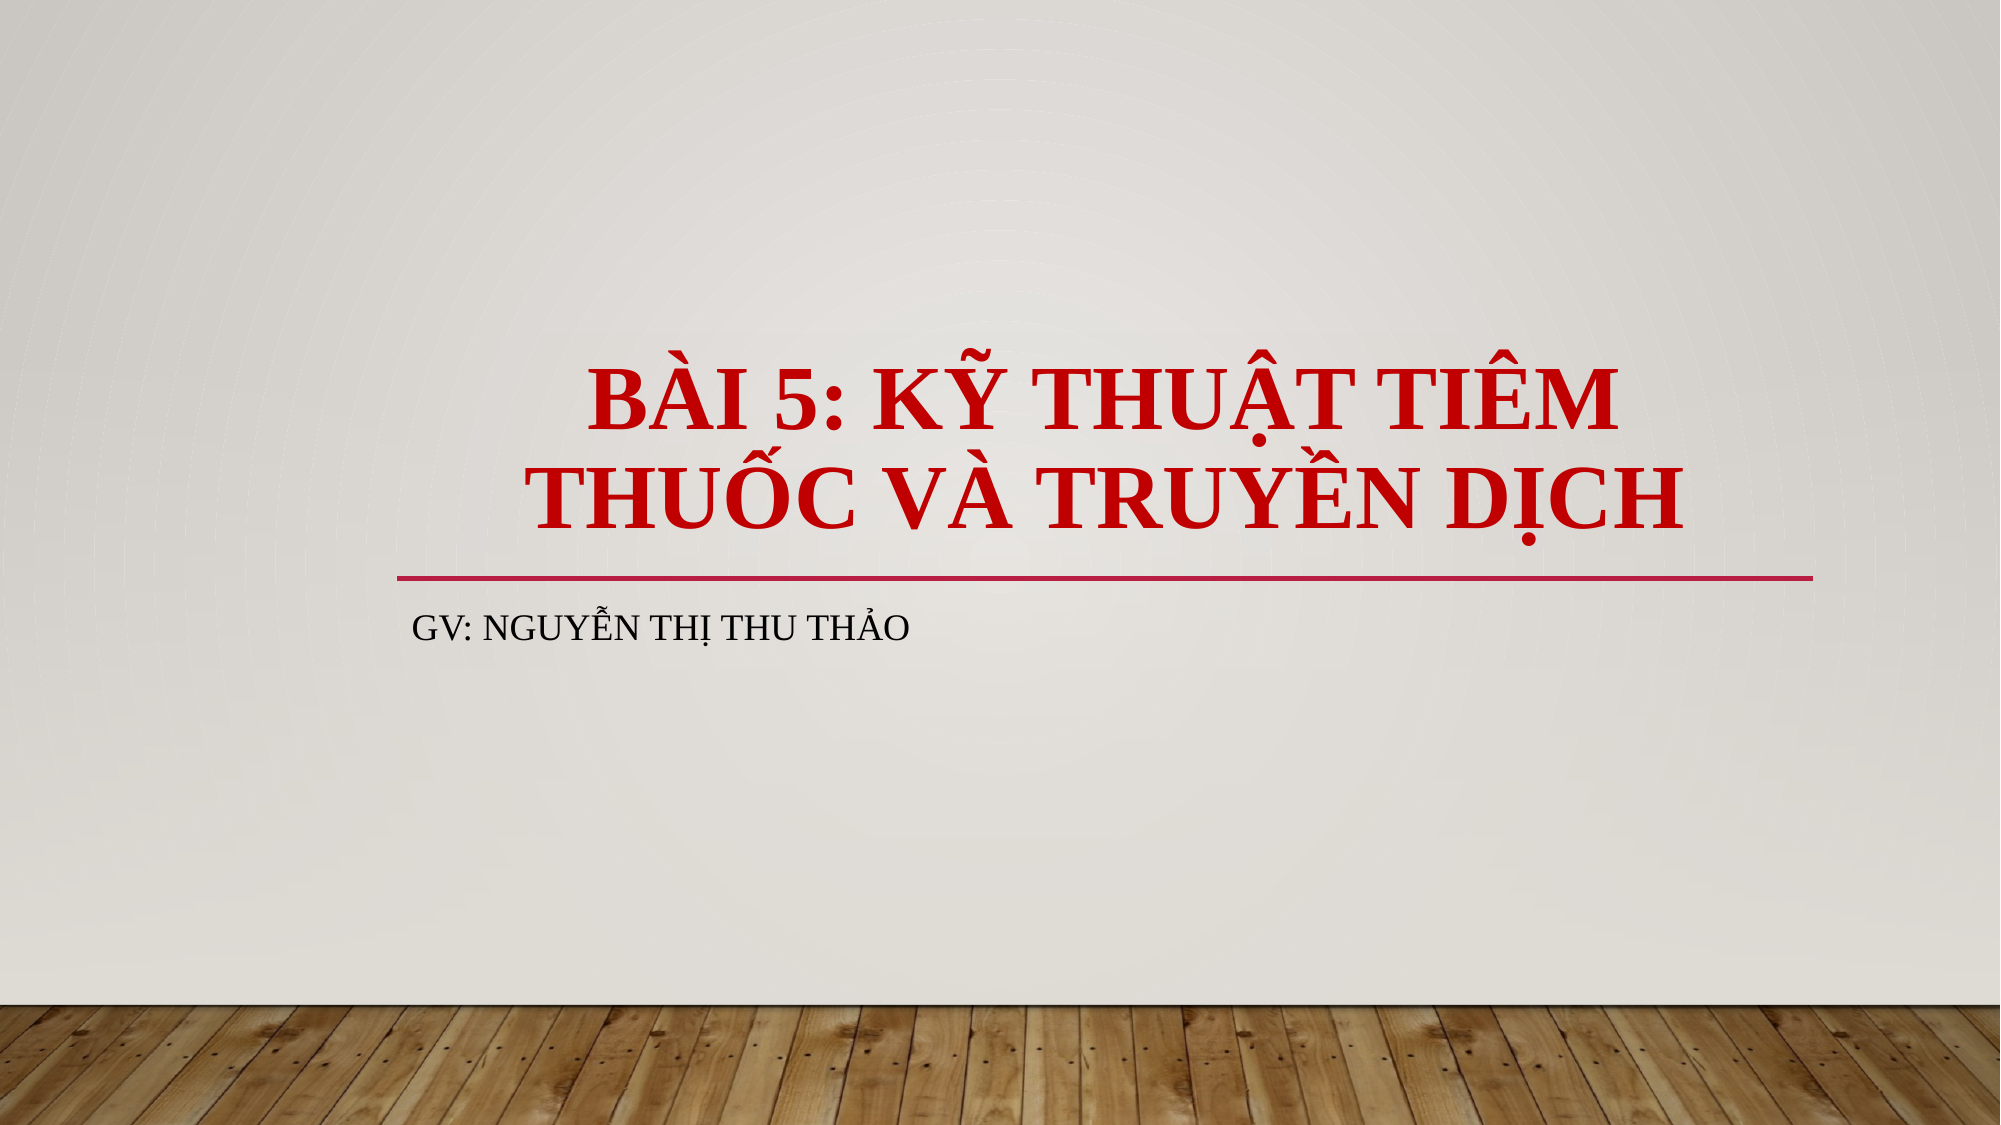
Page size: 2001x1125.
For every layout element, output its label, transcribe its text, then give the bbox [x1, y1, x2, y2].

title Bài 5: KỸ THUẬT TIÊM THUỐC VÀ TRUYỀN DỊCh [396, 131, 1814, 549]
picture [0, 1005, 2000, 1125]
subtitle Gv: nguyễn thị thu thảo [396, 579, 1814, 740]
